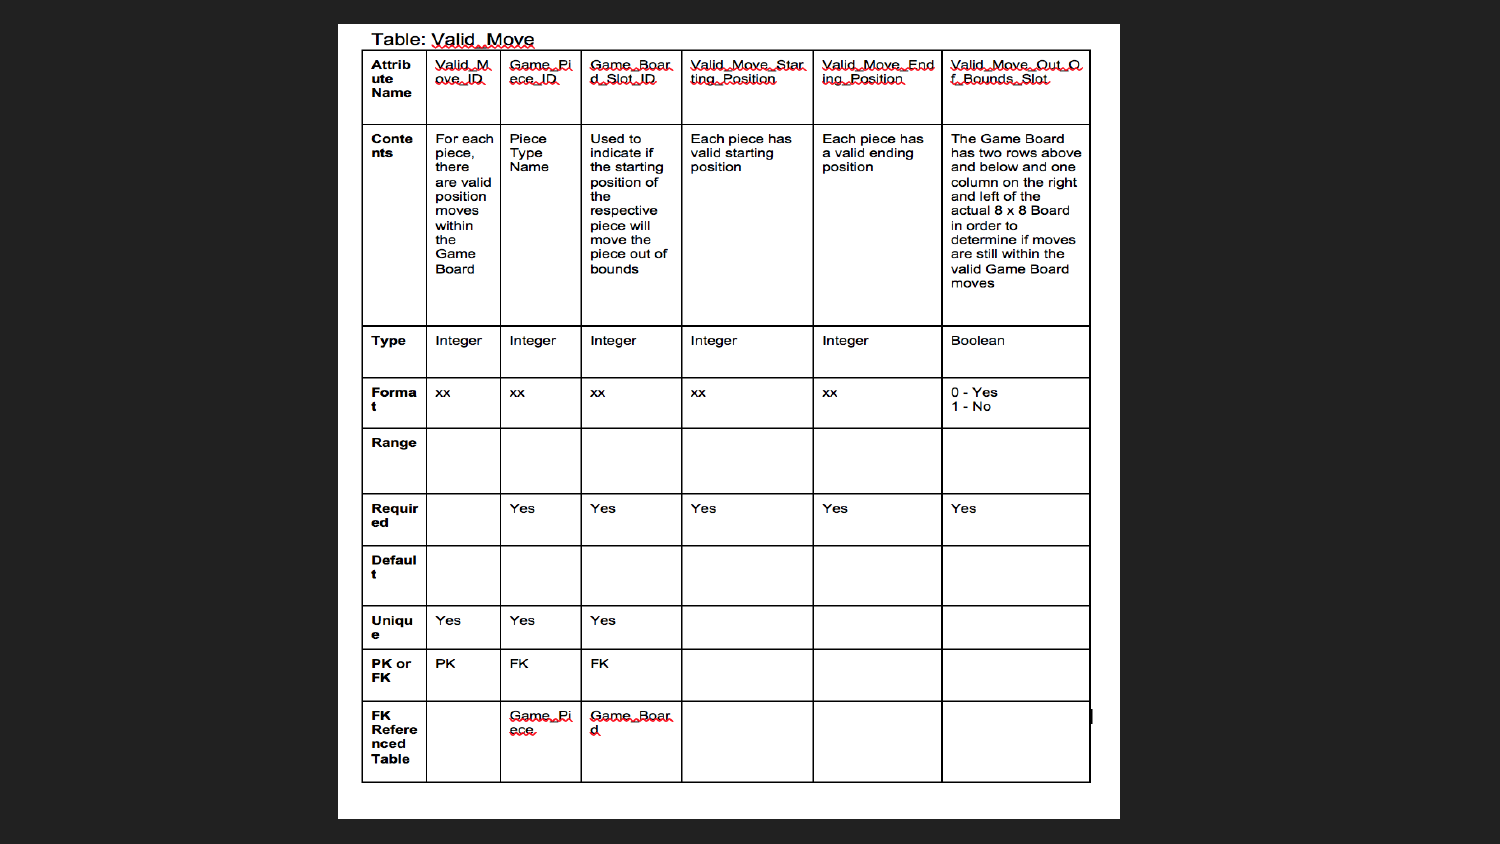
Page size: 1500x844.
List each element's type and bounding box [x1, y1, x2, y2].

picture [338, 24, 1120, 819]
